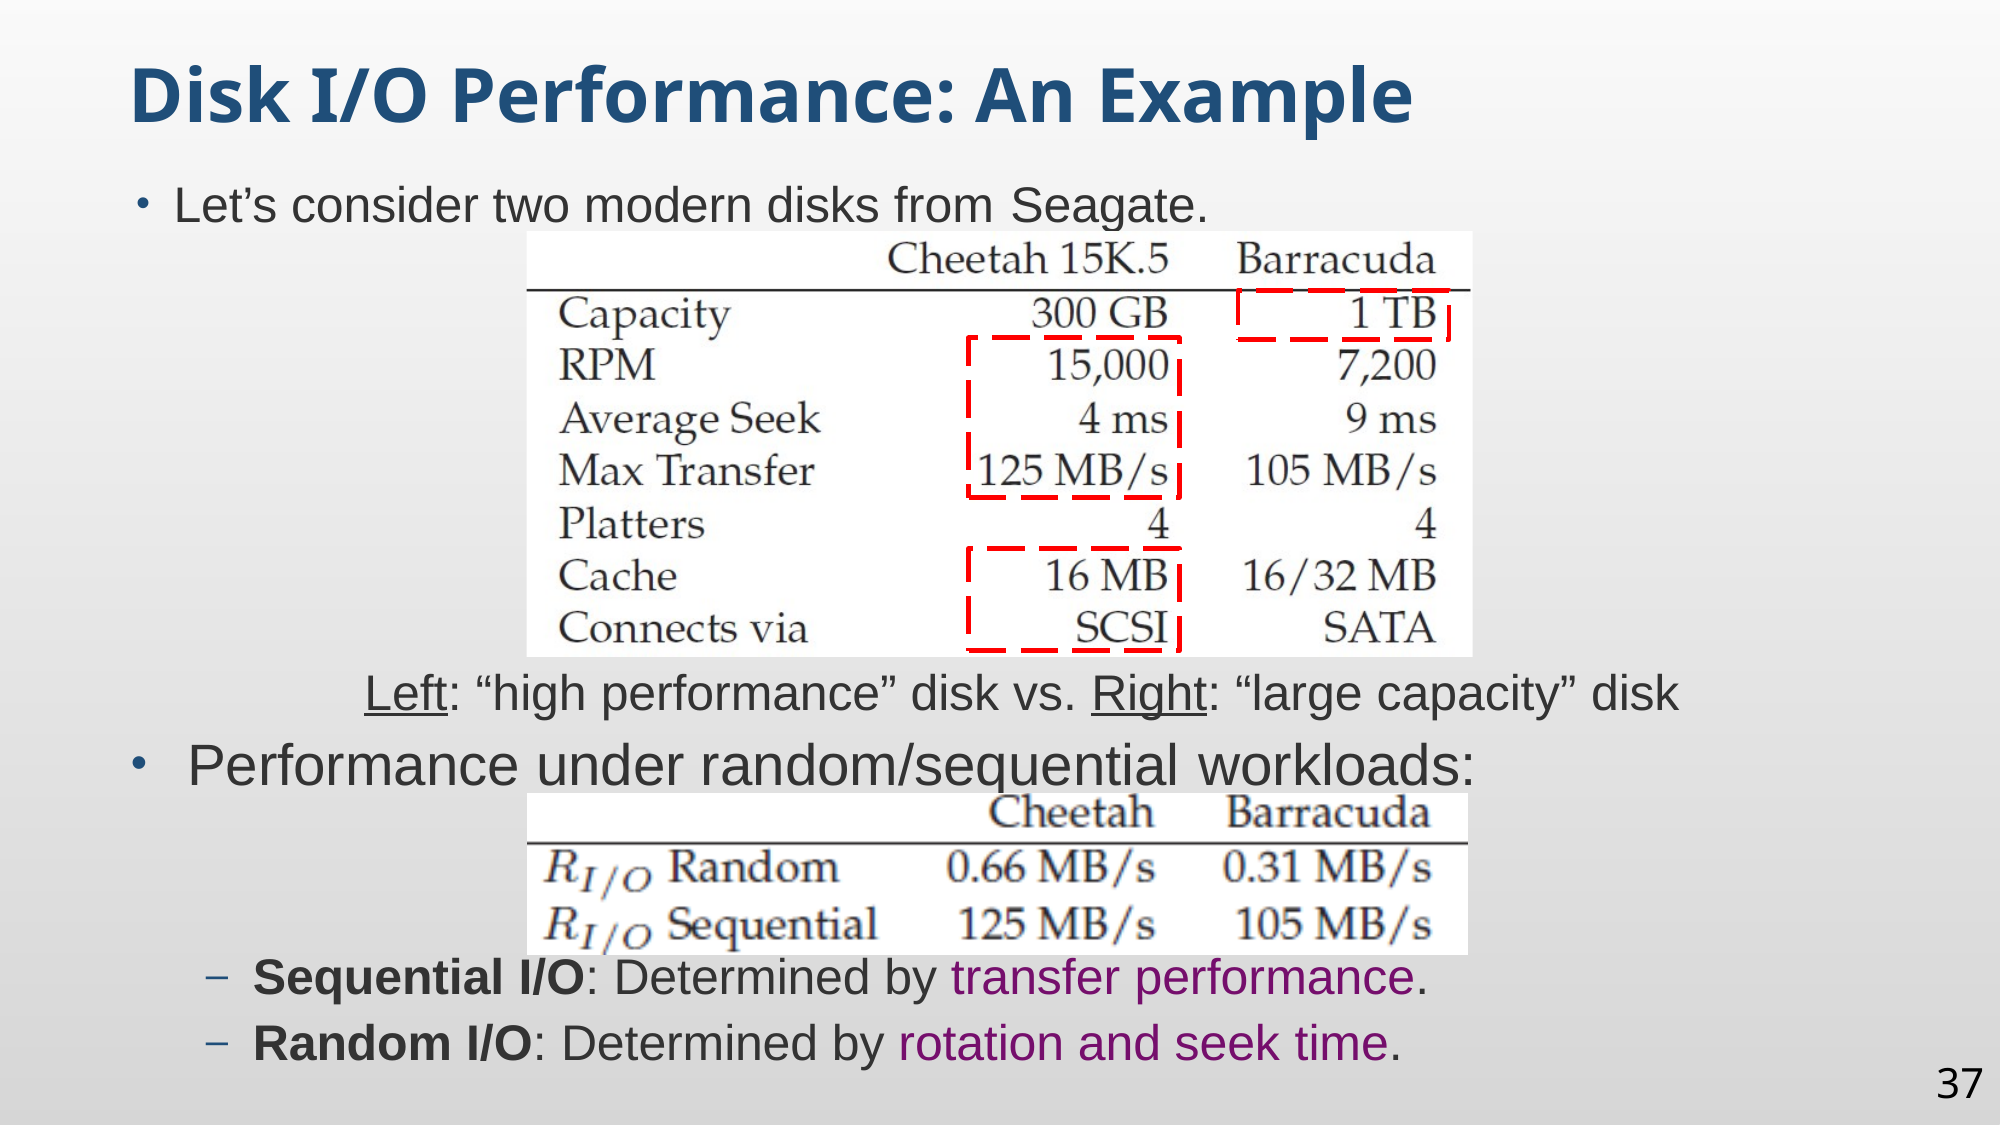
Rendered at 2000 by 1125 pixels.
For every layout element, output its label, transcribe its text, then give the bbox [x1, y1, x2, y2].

text_box [968, 337, 1180, 498]
text_box [527, 793, 1468, 955]
text_box 37 [1811, 1070, 2000, 1101]
text_box [526, 231, 1473, 657]
list Let’s consider two modern disks from Seagate. Left: “high performance” disk vs. Right: “large capacity” disk Performance under random/sequential workloads: Sequential I/O: Determined by transfer performance. Random I/O: Determined by rotation and seek time. [113, 146, 1922, 1076]
text_box Disk I/O Performance: An Example [113, 30, 1810, 146]
text_box [968, 548, 1180, 651]
text_box [1238, 290, 1450, 340]
